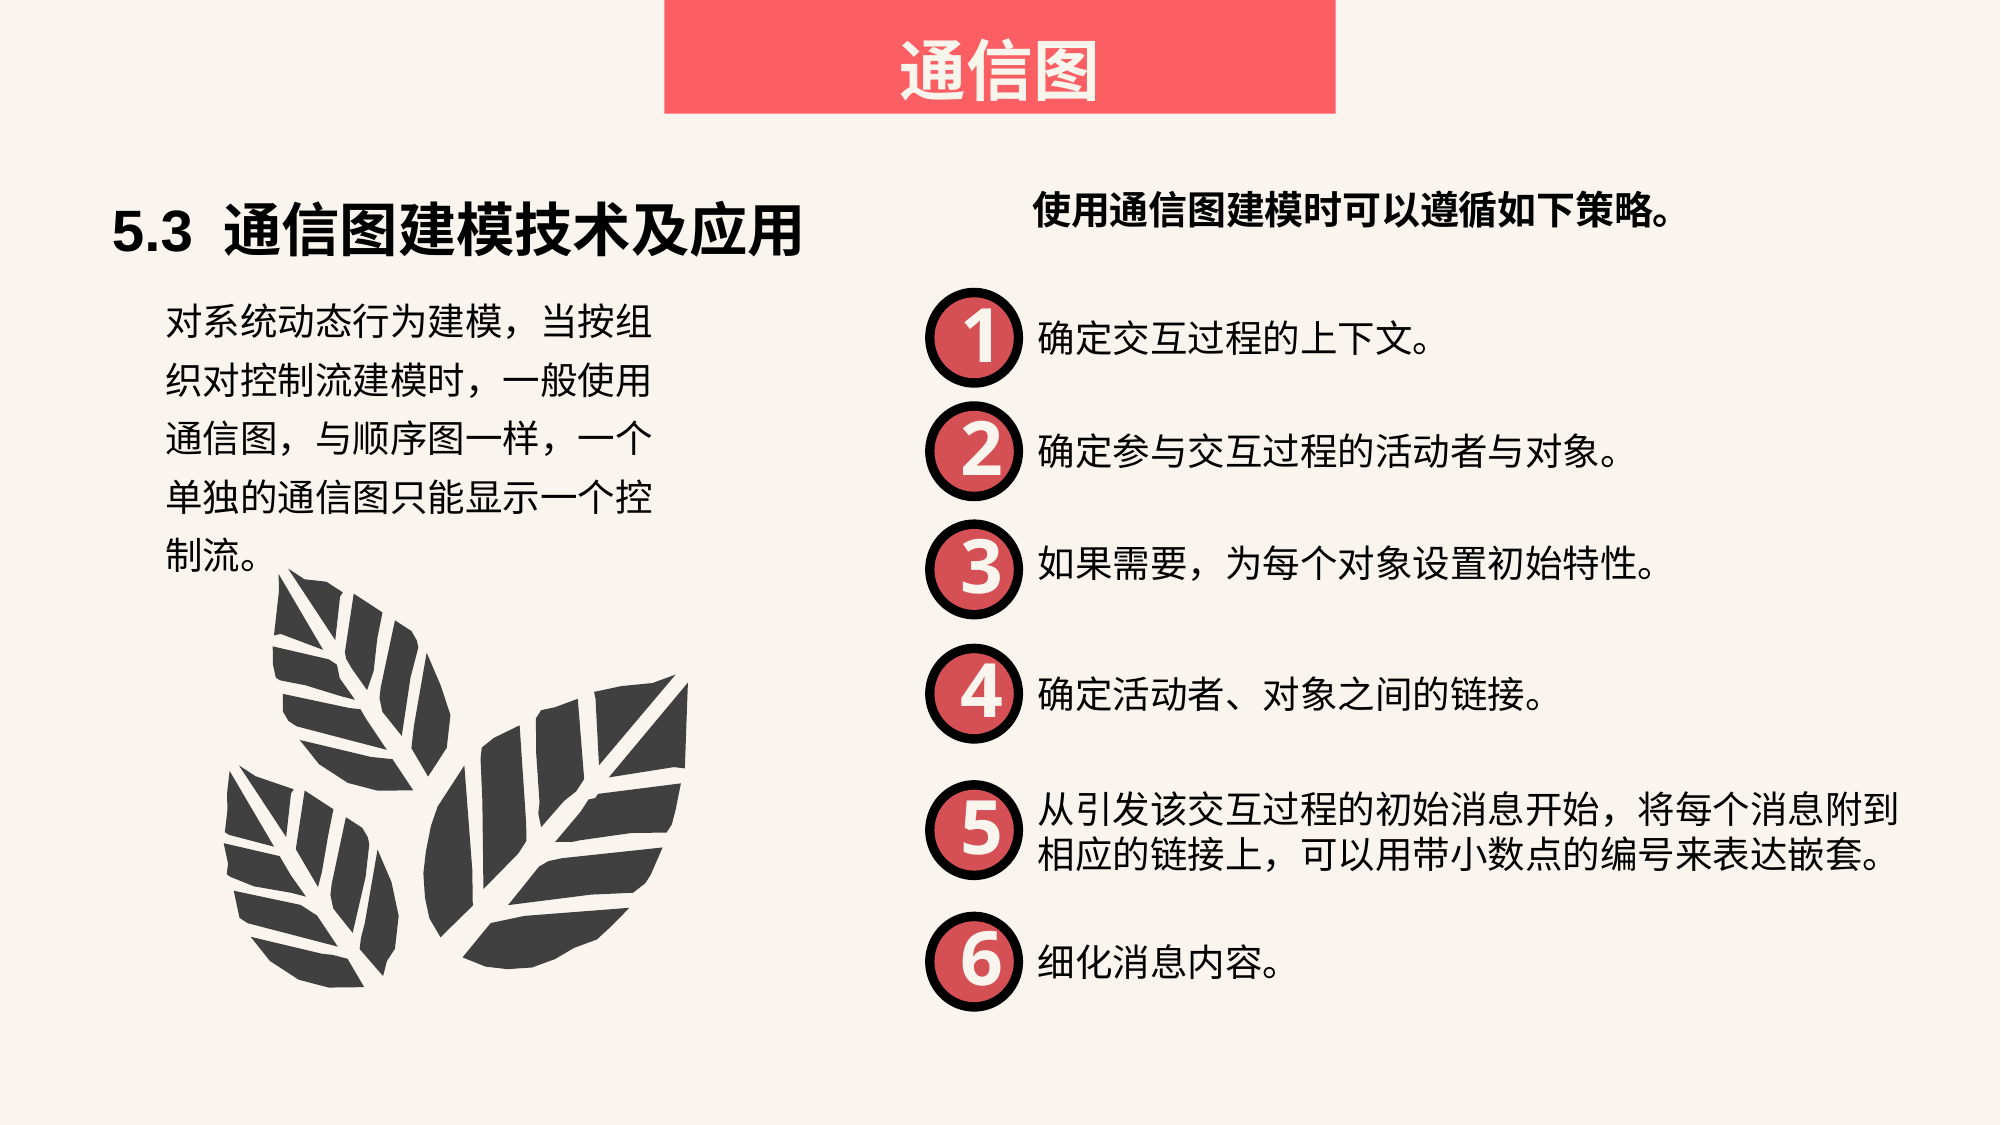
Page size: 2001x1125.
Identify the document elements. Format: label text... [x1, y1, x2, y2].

text_box 使用通信图建模时可以遵循如下策略。 [1017, 164, 1707, 240]
text_box 确定交互过程的上下文。 [1024, 307, 1456, 368]
text_box 从引发该交互过程的初始消息开始，将每个消息附到相应的链接上，可以用带小数点的编号来表达嵌套。 [1024, 778, 1948, 884]
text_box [925, 287, 1024, 1012]
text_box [193, 548, 656, 1025]
text_box 确定活动者、对象之间的链接。 [1024, 663, 1693, 724]
text_box 对系统动态行为建模，当按组织对控制流建模时，一般使用通信图，与顺序图一样，一个单独的通信图只能显示一个控制流。 [150, 277, 676, 585]
list 通信图 [664, 0, 1336, 114]
text_box 细化消息内容。 [1024, 931, 1693, 992]
text_box 如果需要，为每个对象设置初始特性。 [1024, 532, 1693, 592]
text_box 确定参与交互过程的活动者与对象。 [1024, 421, 1693, 481]
text_box 5.3 通信图建模技术及应用 [97, 164, 821, 270]
